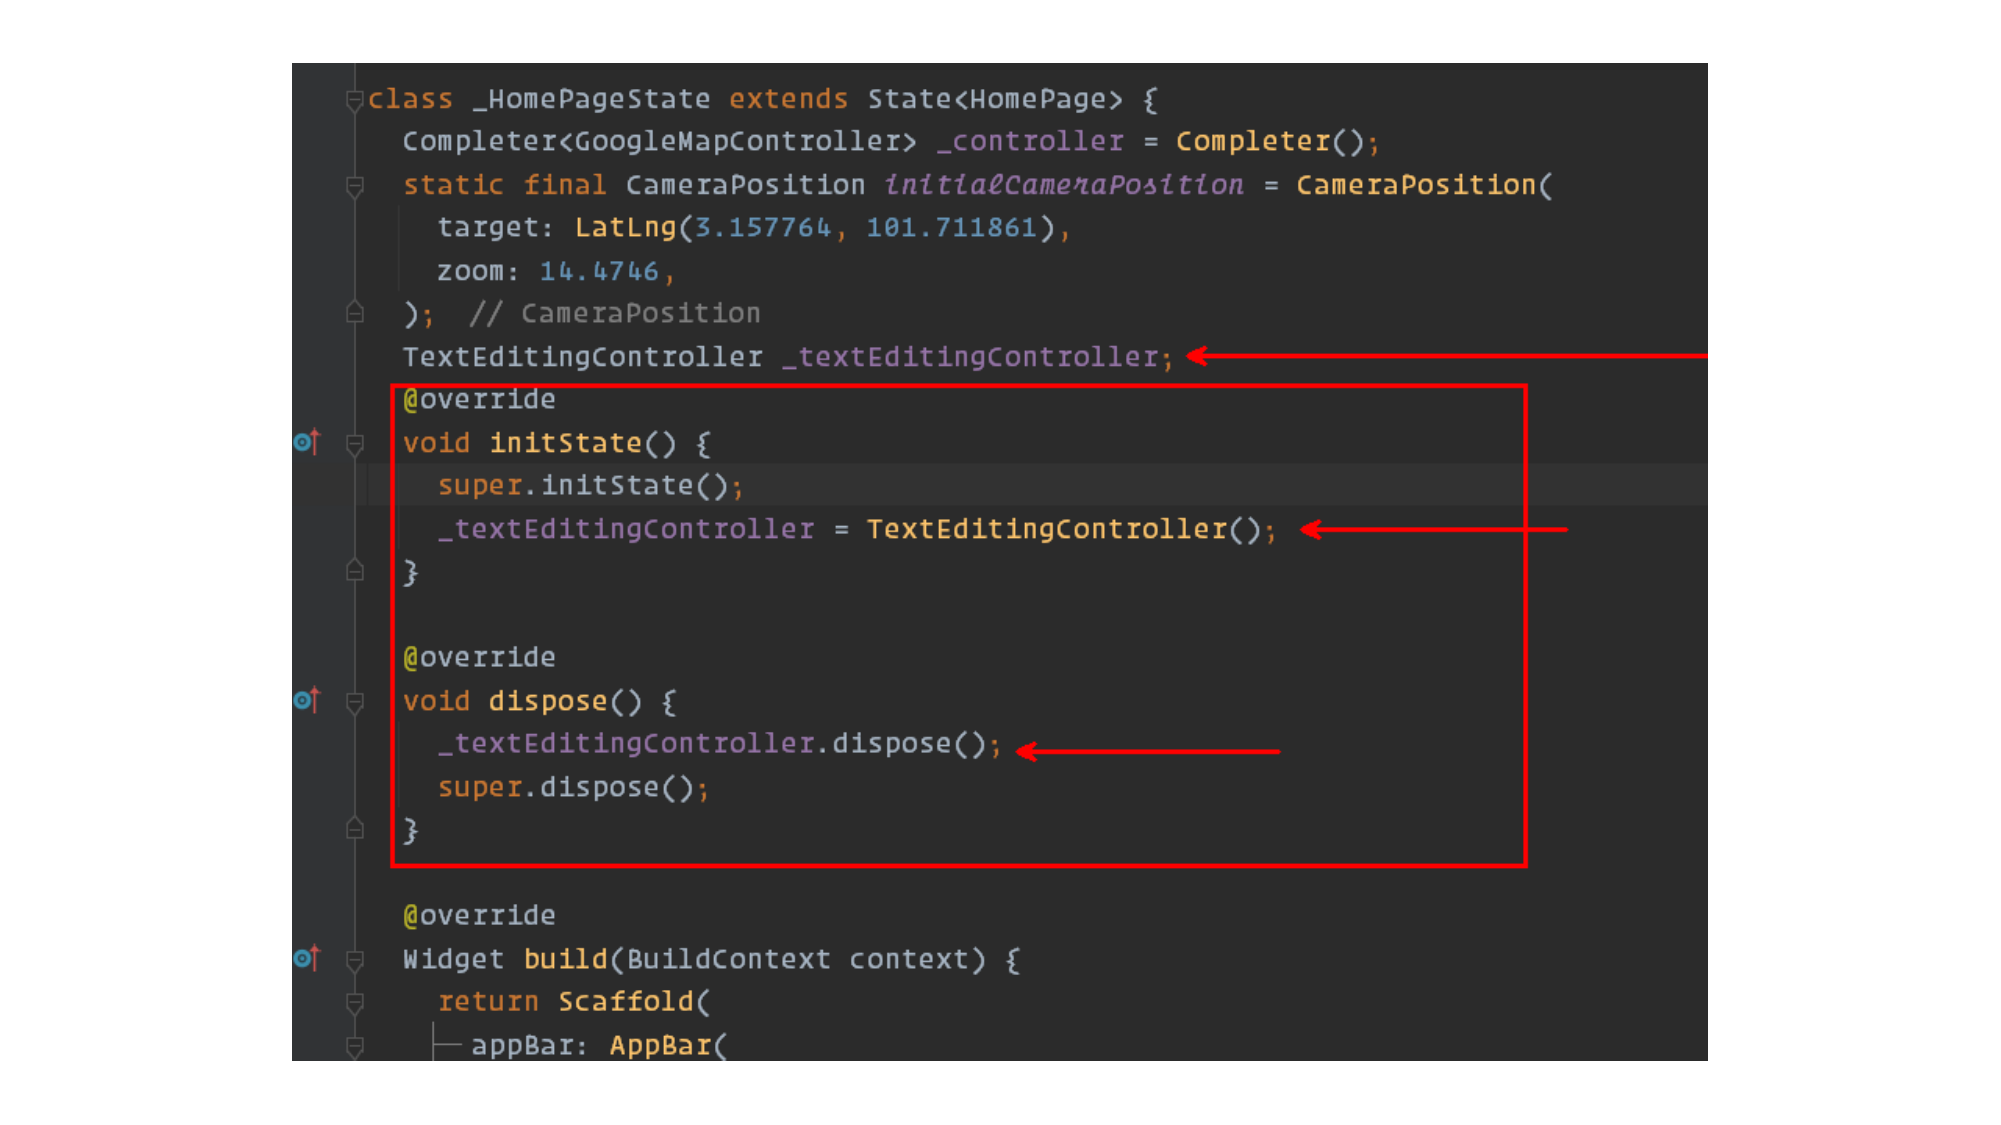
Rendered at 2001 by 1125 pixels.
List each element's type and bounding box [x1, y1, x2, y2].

picture [292, 63, 1708, 1062]
